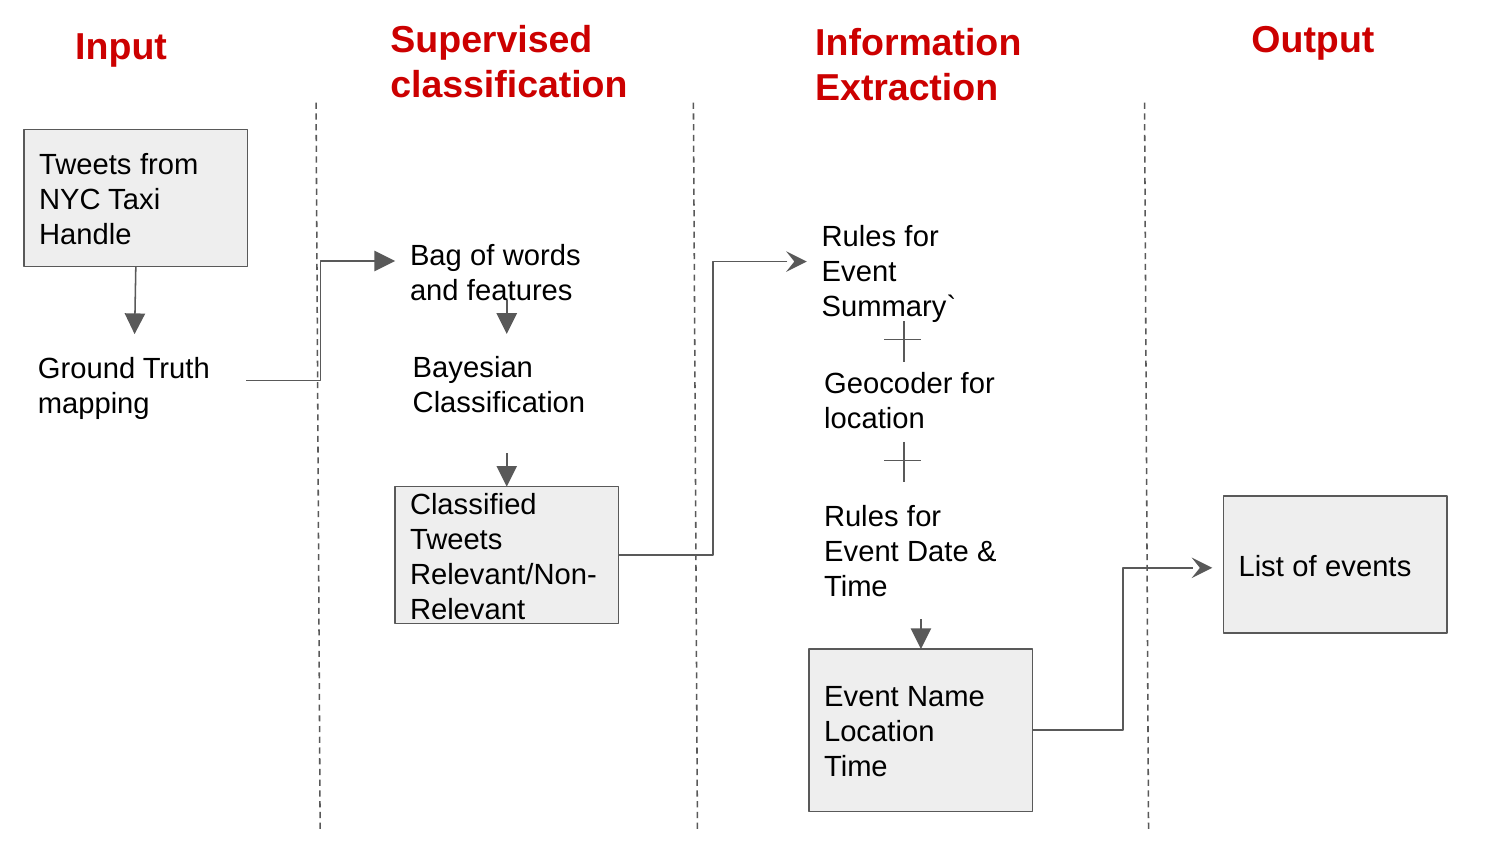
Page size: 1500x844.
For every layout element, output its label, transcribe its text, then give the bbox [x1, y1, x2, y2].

text_box Bayesian Classification [397, 333, 613, 454]
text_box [315, 390, 321, 832]
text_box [1144, 739, 1149, 832]
text_box Event Name Location Time [809, 649, 1033, 812]
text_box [693, 564, 698, 832]
text_box Ground Truth mapping [22, 334, 247, 427]
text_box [693, 102, 698, 260]
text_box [1032, 567, 1213, 731]
text_box Rules for Event Date & Time [809, 482, 1033, 620]
text_box Output [1236, 0, 1412, 93]
text_box Supervised classification [375, 0, 650, 93]
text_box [618, 261, 807, 556]
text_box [315, 102, 321, 259]
text_box Rules for Event Summary` [806, 201, 1036, 322]
text_box Classified Tweets Relevant/Non-Relevant [395, 486, 619, 624]
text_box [1144, 102, 1149, 566]
text_box Bag of words and features [395, 221, 619, 301]
text_box Input [60, 6, 209, 86]
text_box Tweets from NYC Taxi Handle [24, 129, 248, 267]
text_box List of events [1223, 496, 1447, 633]
text_box Geocoder for location [812, 349, 1033, 454]
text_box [246, 260, 396, 381]
text_box Information Extraction [800, 3, 1134, 148]
